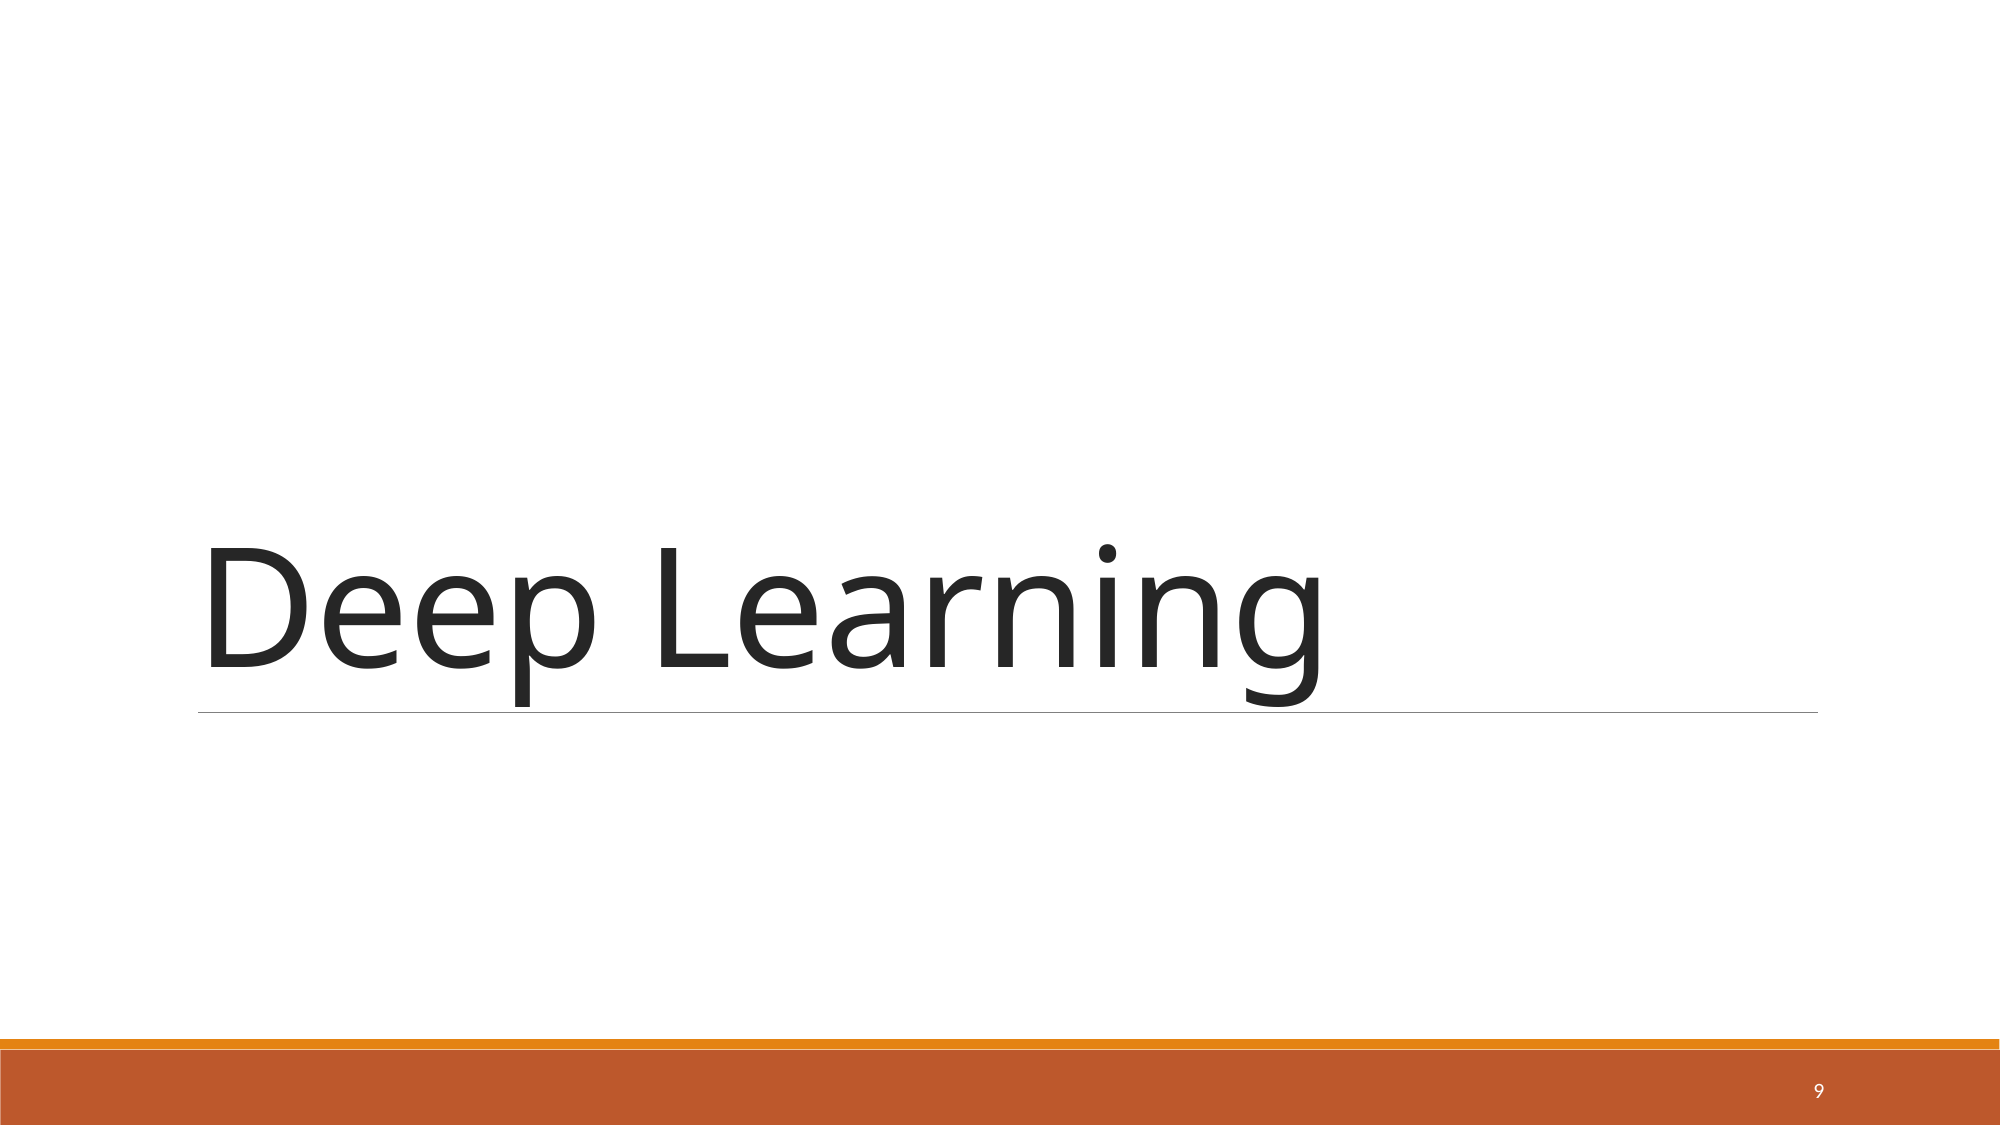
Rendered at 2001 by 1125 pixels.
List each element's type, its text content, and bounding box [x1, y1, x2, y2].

title Deep Learning [180, 124, 1830, 710]
slide_number 9 [1624, 1059, 1840, 1120]
